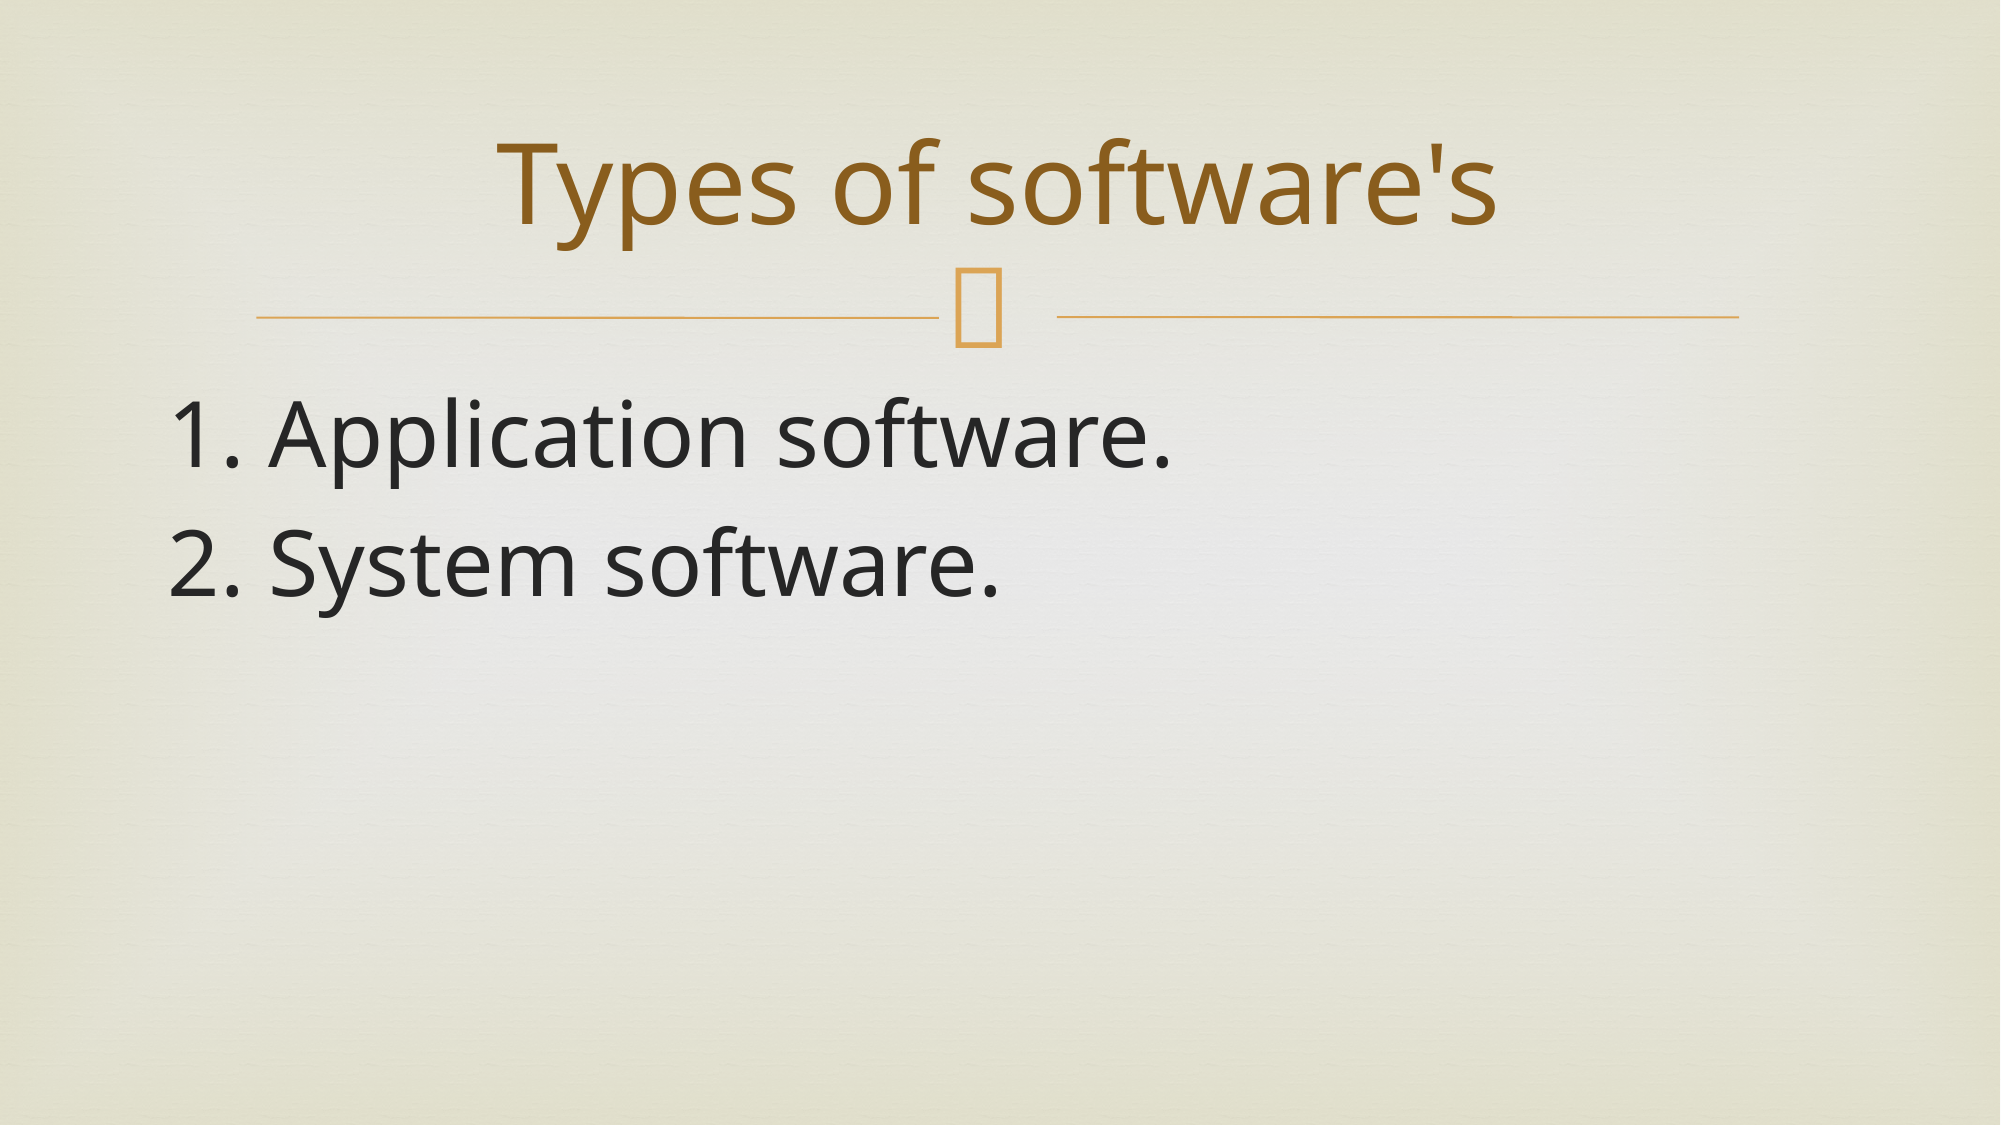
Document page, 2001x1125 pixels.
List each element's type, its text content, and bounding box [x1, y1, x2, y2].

list 1. Application software. 2. System software. [152, 368, 1848, 1005]
title Types of software's [150, 93, 1848, 267]
